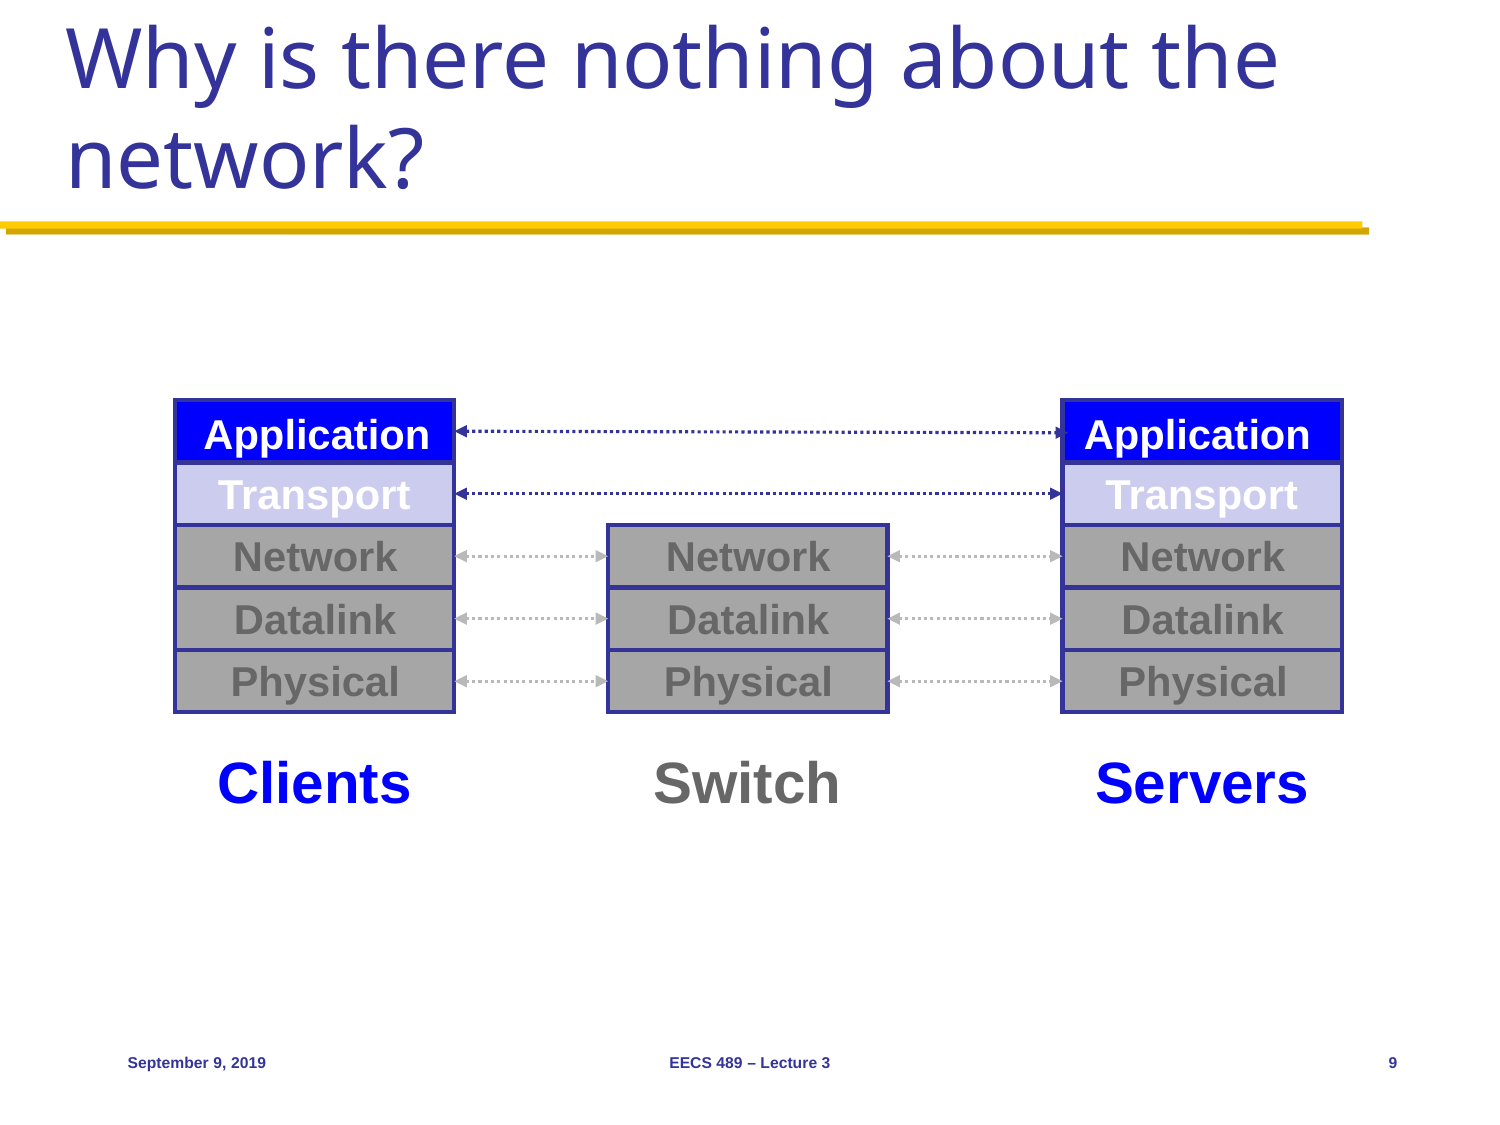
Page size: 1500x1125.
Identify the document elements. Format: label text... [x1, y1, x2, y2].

title Why is there nothing about the network? [49, 24, 1451, 213]
footer EECS 489 – Lecture 3 [512, 1024, 988, 1101]
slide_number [112, 1024, 426, 1101]
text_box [174, 399, 1343, 824]
slide_number 9 [1312, 1024, 1413, 1101]
